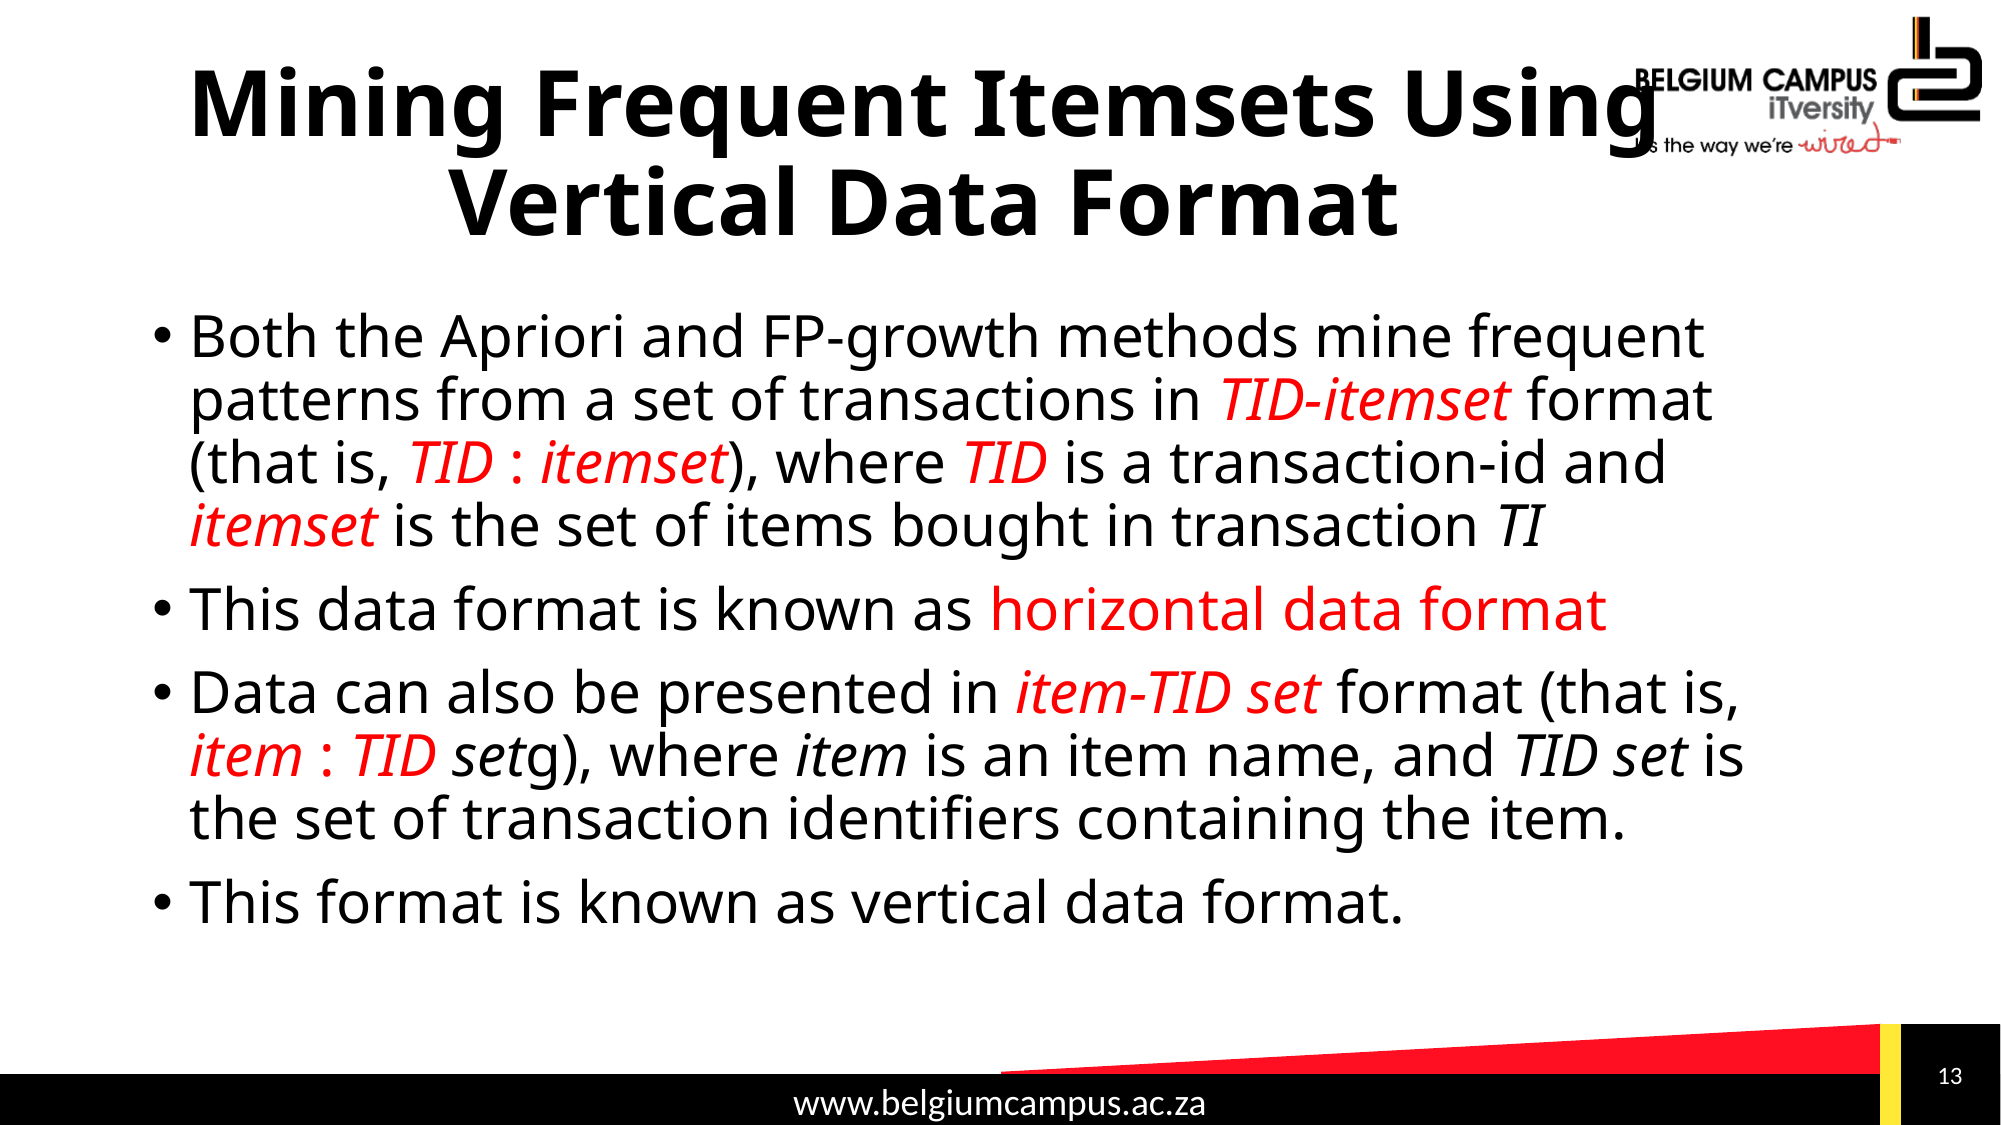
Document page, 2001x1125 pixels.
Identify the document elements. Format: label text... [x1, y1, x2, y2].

title Mining Frequent Itemsets Using Vertical Data Format [62, 47, 1788, 265]
list Both the Apriori and FP-growth methods mine frequent patterns from a set of transactions in TID-itemset format (that is, TID : itemset), where TID is a transaction-id and itemset is the set of items bought in transaction TI This data format is known as horizontal data format Data can also be presented in item-TID set format (that is, item : TID setg), where item is an item name, and TID set is the set of transaction identifiers containing the item. This format is known as vertical data format. [137, 299, 1863, 1014]
picture [1631, 0, 1986, 198]
